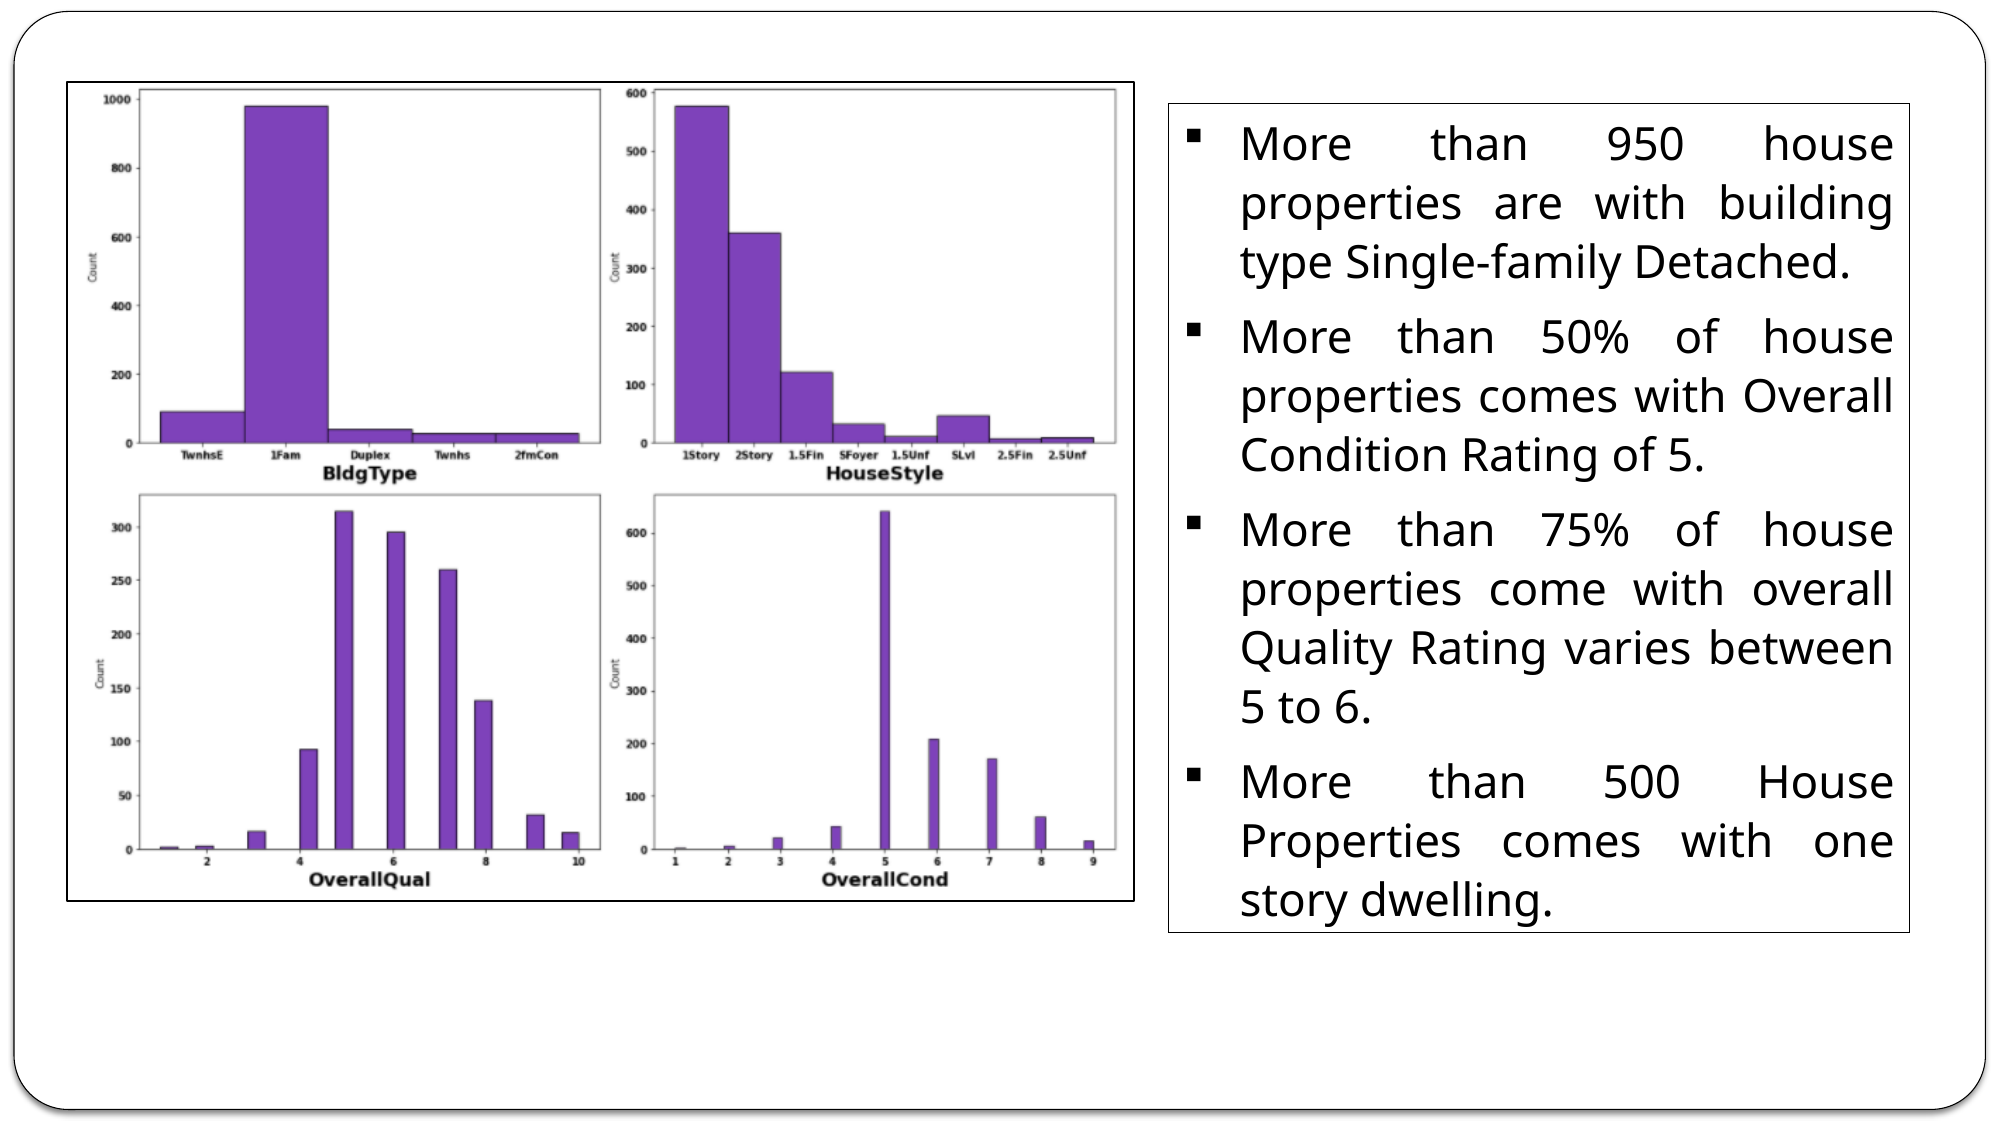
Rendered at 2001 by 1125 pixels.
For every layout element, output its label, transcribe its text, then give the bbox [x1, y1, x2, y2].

text_box More than 950 house properties are with building type Single-family Detached. More than 50% of house properties comes with Overall Condition Rating of 5. More than 75% of house properties come with overall Quality Rating varies between 5 to 6. More than 500 House Properties comes with one story dwelling. [1168, 103, 1910, 933]
picture [67, 82, 1134, 901]
